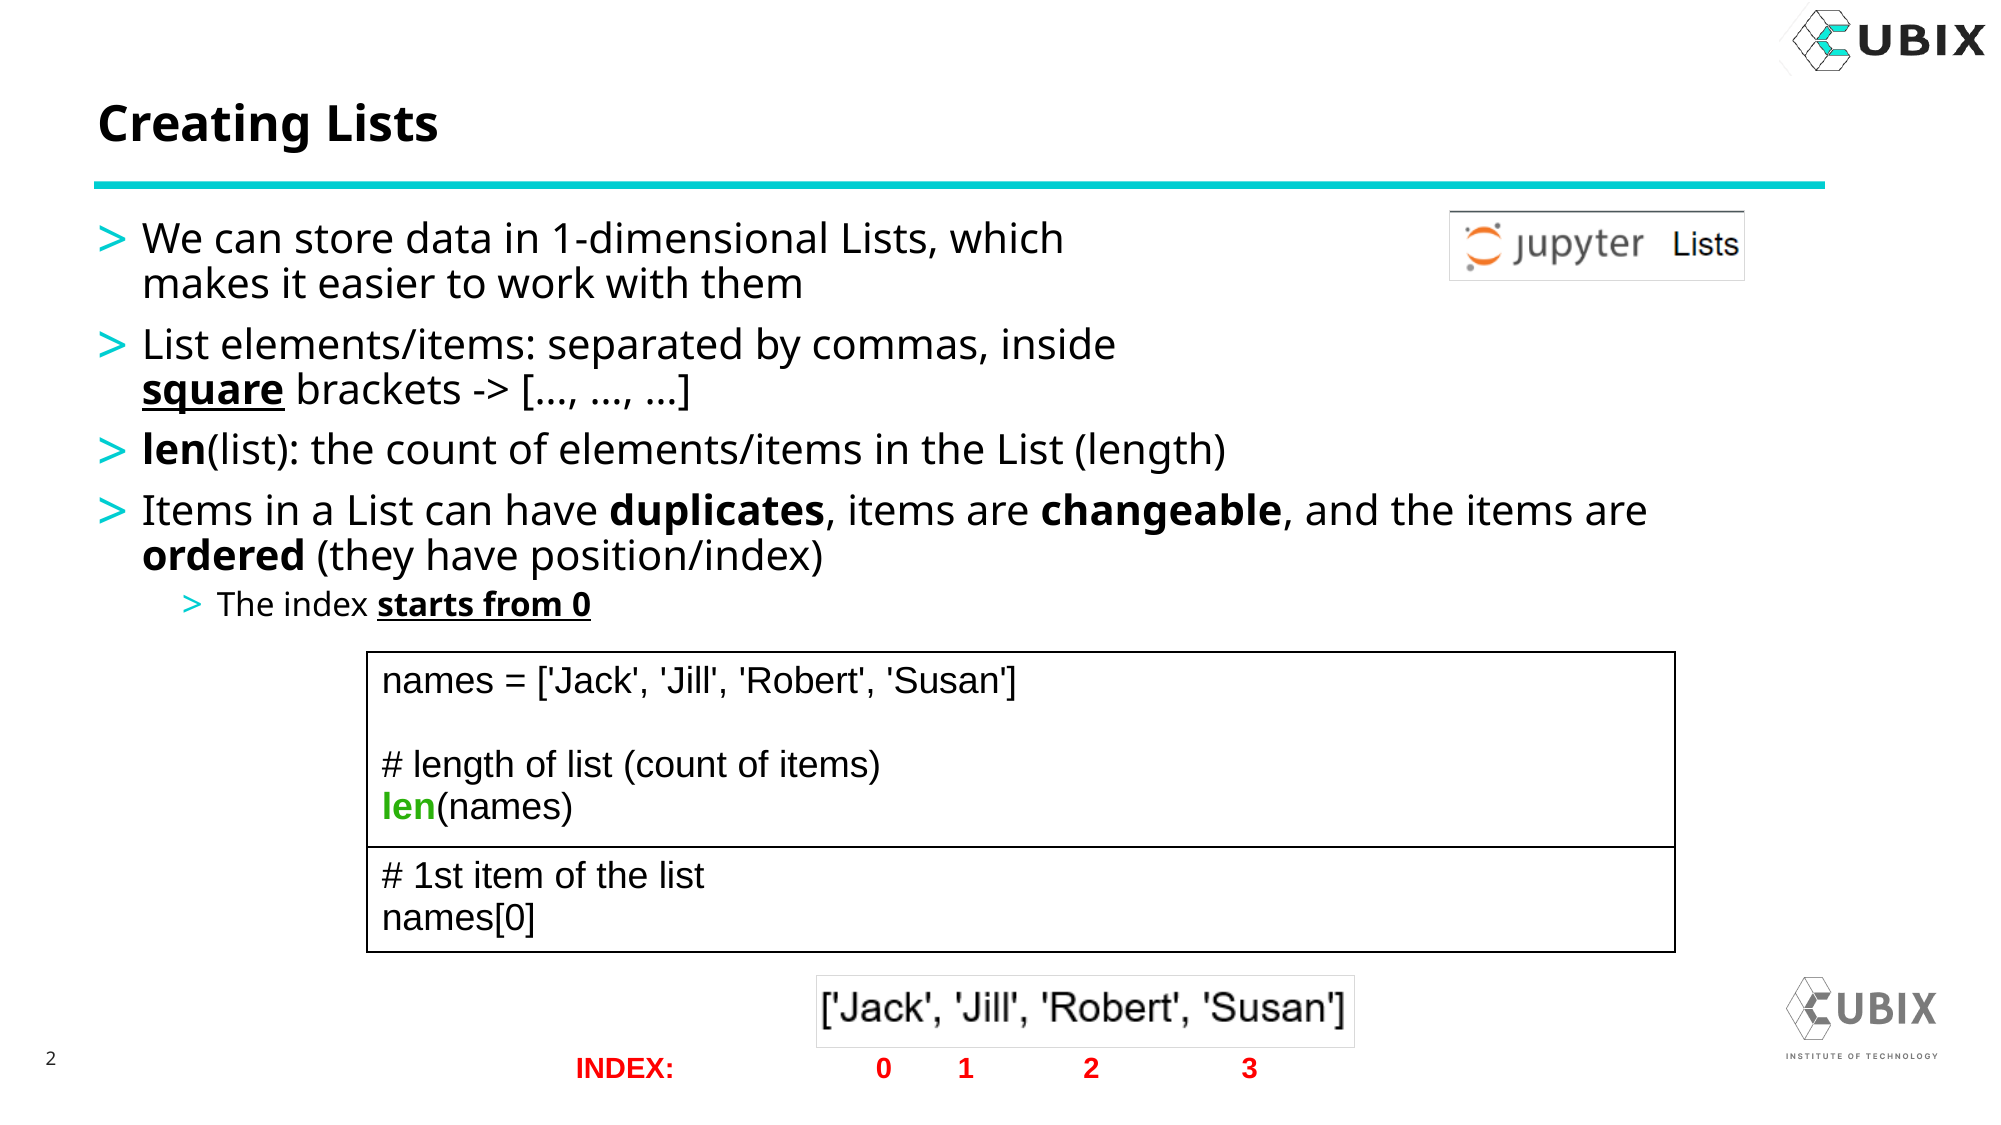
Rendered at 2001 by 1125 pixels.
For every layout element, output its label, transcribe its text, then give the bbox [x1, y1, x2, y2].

table_cell # 1st item of the list names[0] [368, 848, 1674, 951]
title Creating Lists [82, 90, 1769, 188]
picture [1839, 977, 1940, 1067]
table_header names = ['Jack', 'Jill', 'Robert', 'Susan'] # length of list (count of items) len(names) [368, 653, 1674, 846]
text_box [557, 974, 1355, 1093]
picture [1779, 2, 1997, 76]
list We can store data in 1-dimensional Lists, which makes it easier to work with them List elements/items: separated by commas, inside square brackets -> […, …, …] len(list): the count of elements/items in the List (length) Items in a List can have duplicates, items are changeable, and the items are ordered (they have position/index) The index starts from 0 [82, 210, 1839, 1094]
picture [1449, 210, 1746, 281]
